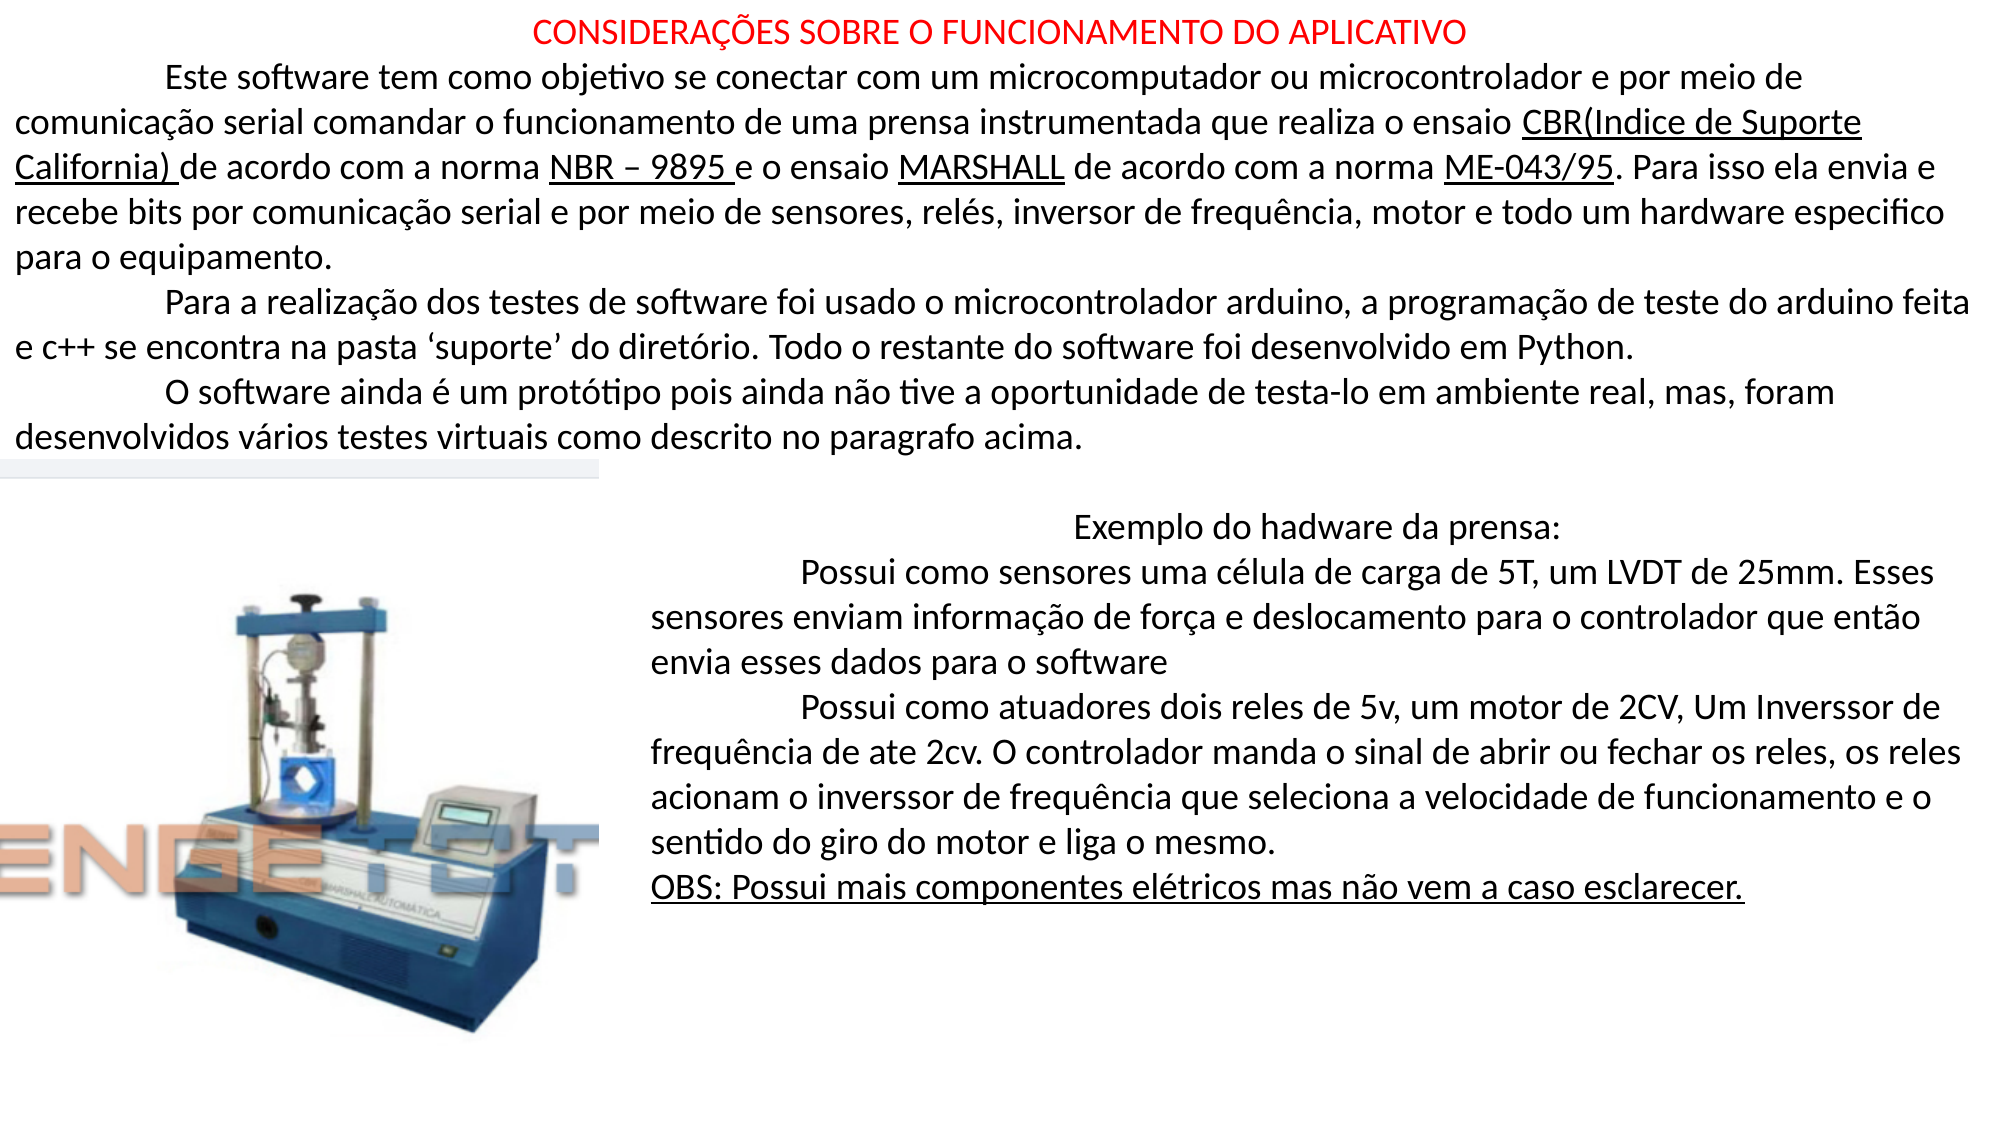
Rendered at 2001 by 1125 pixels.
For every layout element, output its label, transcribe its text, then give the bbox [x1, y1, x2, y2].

picture [0, 459, 599, 1065]
text_box Exemplo do hadware da prensa: Possui como sensores uma célula de carga de 5T, um LVDT de 25mm. Esses sensores enviam informação de força e deslocamento para o controlador que então envia esses dados para o software Possui como atuadores dois reles de 5v, um motor de 2CV, Um Inverssor de frequência de ate 2cv. O controlador manda o sinal de abrir ou fechar os reles, os reles acionam o inverssor de frequência que seleciona a velocidade de funcionamento e o sentido do giro do motor e liga o mesmo. OBS: Possui mais componentes elétricos mas não vem a caso esclarecer. [635, 494, 2000, 959]
text_box CONSIDERAÇÕES SOBRE O FUNCIONAMENTO DO APLICATIVO Este software tem como objetivo se conectar com um microcomputador ou microcontrolador e por meio de comunicação serial comandar o funcionamento de uma prensa instrumentada que realiza o ensaio CBR(Indice de Suporte California) de acordo com a norma NBR – 9895 e o ensaio MARSHALL de acordo com a norma ME-043/95. Para isso ela envia e recebe bits por comunicação serial e por meio de sensores, relés, inversor de frequência, motor e todo um hardware especifico para o equipamento. Para a realização dos testes de software foi usado o microcontrolador arduino, a programação de teste do arduino feita e c++ se encontra na pasta ‘suporte’ do diretório. Todo o restante do software foi desenvolvido em Python. O software ainda é um protótipo pois ainda não tive a oportunidade de testa-lo em ambiente real, mas, foram desenvolvidos vários testes virtuais como descrito no paragrafo acima. [0, 0, 2000, 555]
